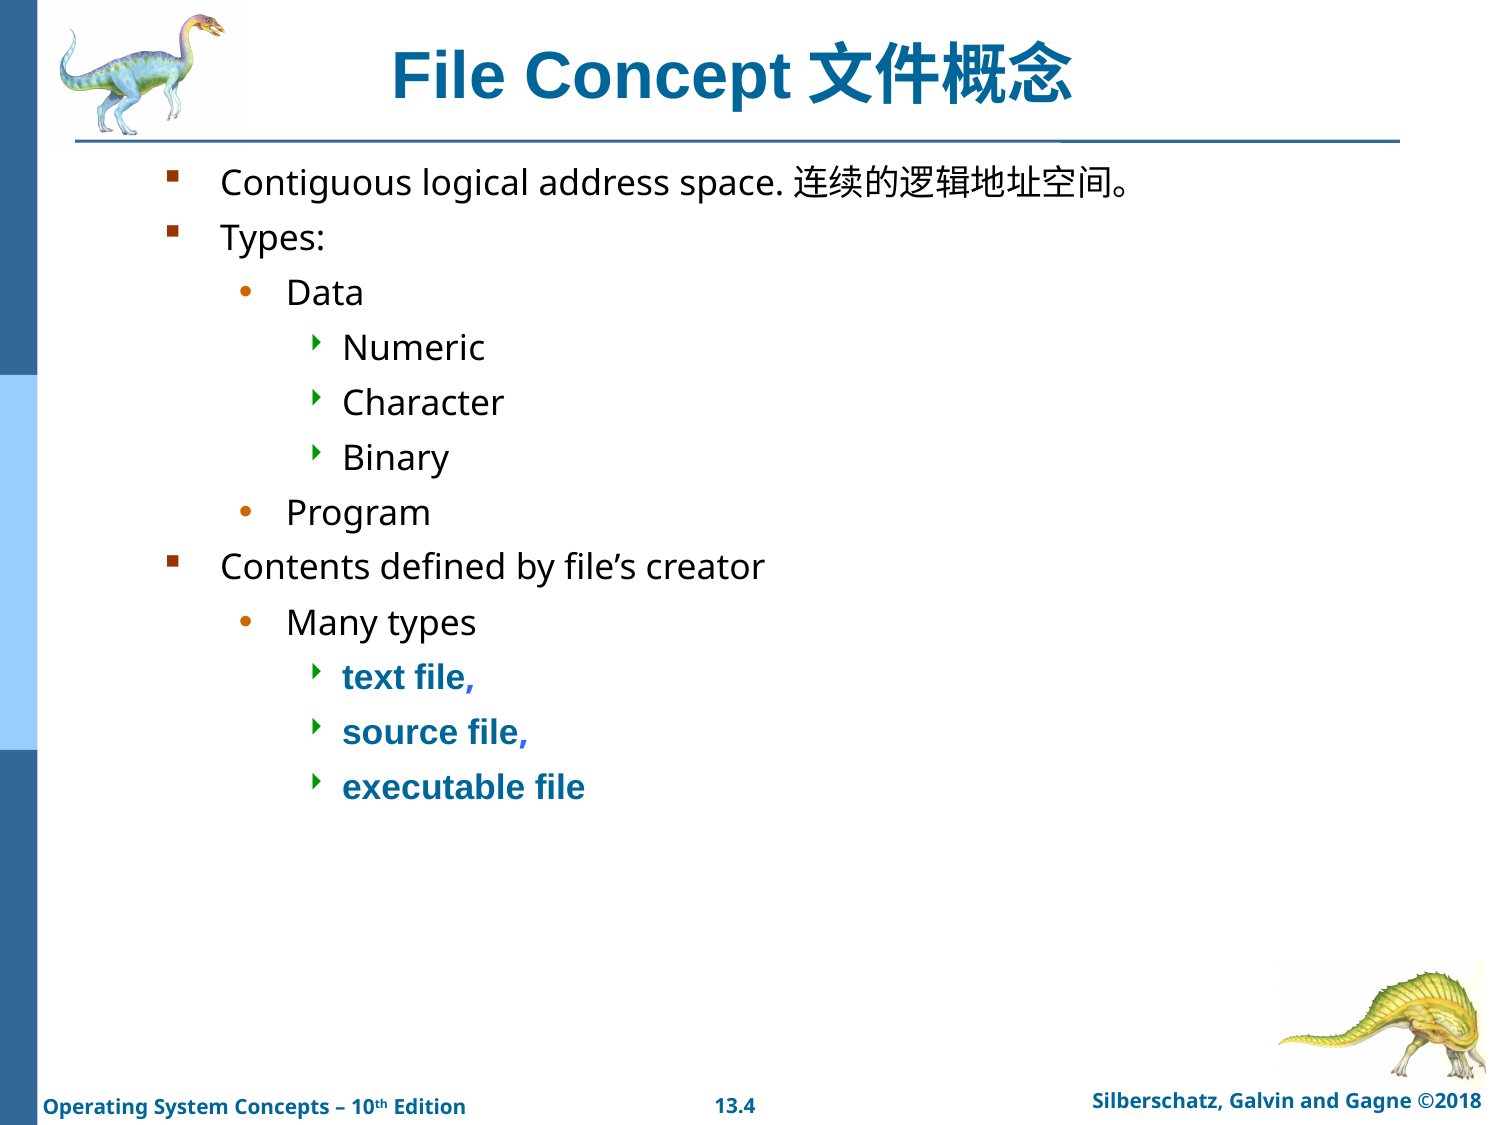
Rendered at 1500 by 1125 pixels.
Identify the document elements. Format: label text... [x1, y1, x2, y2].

picture [46, 0, 243, 149]
list Contiguous logical address space.连续的逻辑地址空间。 Types: Data Numeric Character Binary Program Contents defined by file’s creator Many types text file, source file, executable file [148, 152, 1404, 896]
picture [1275, 959, 1486, 1090]
title File Concept文件概念 [58, 24, 1409, 120]
